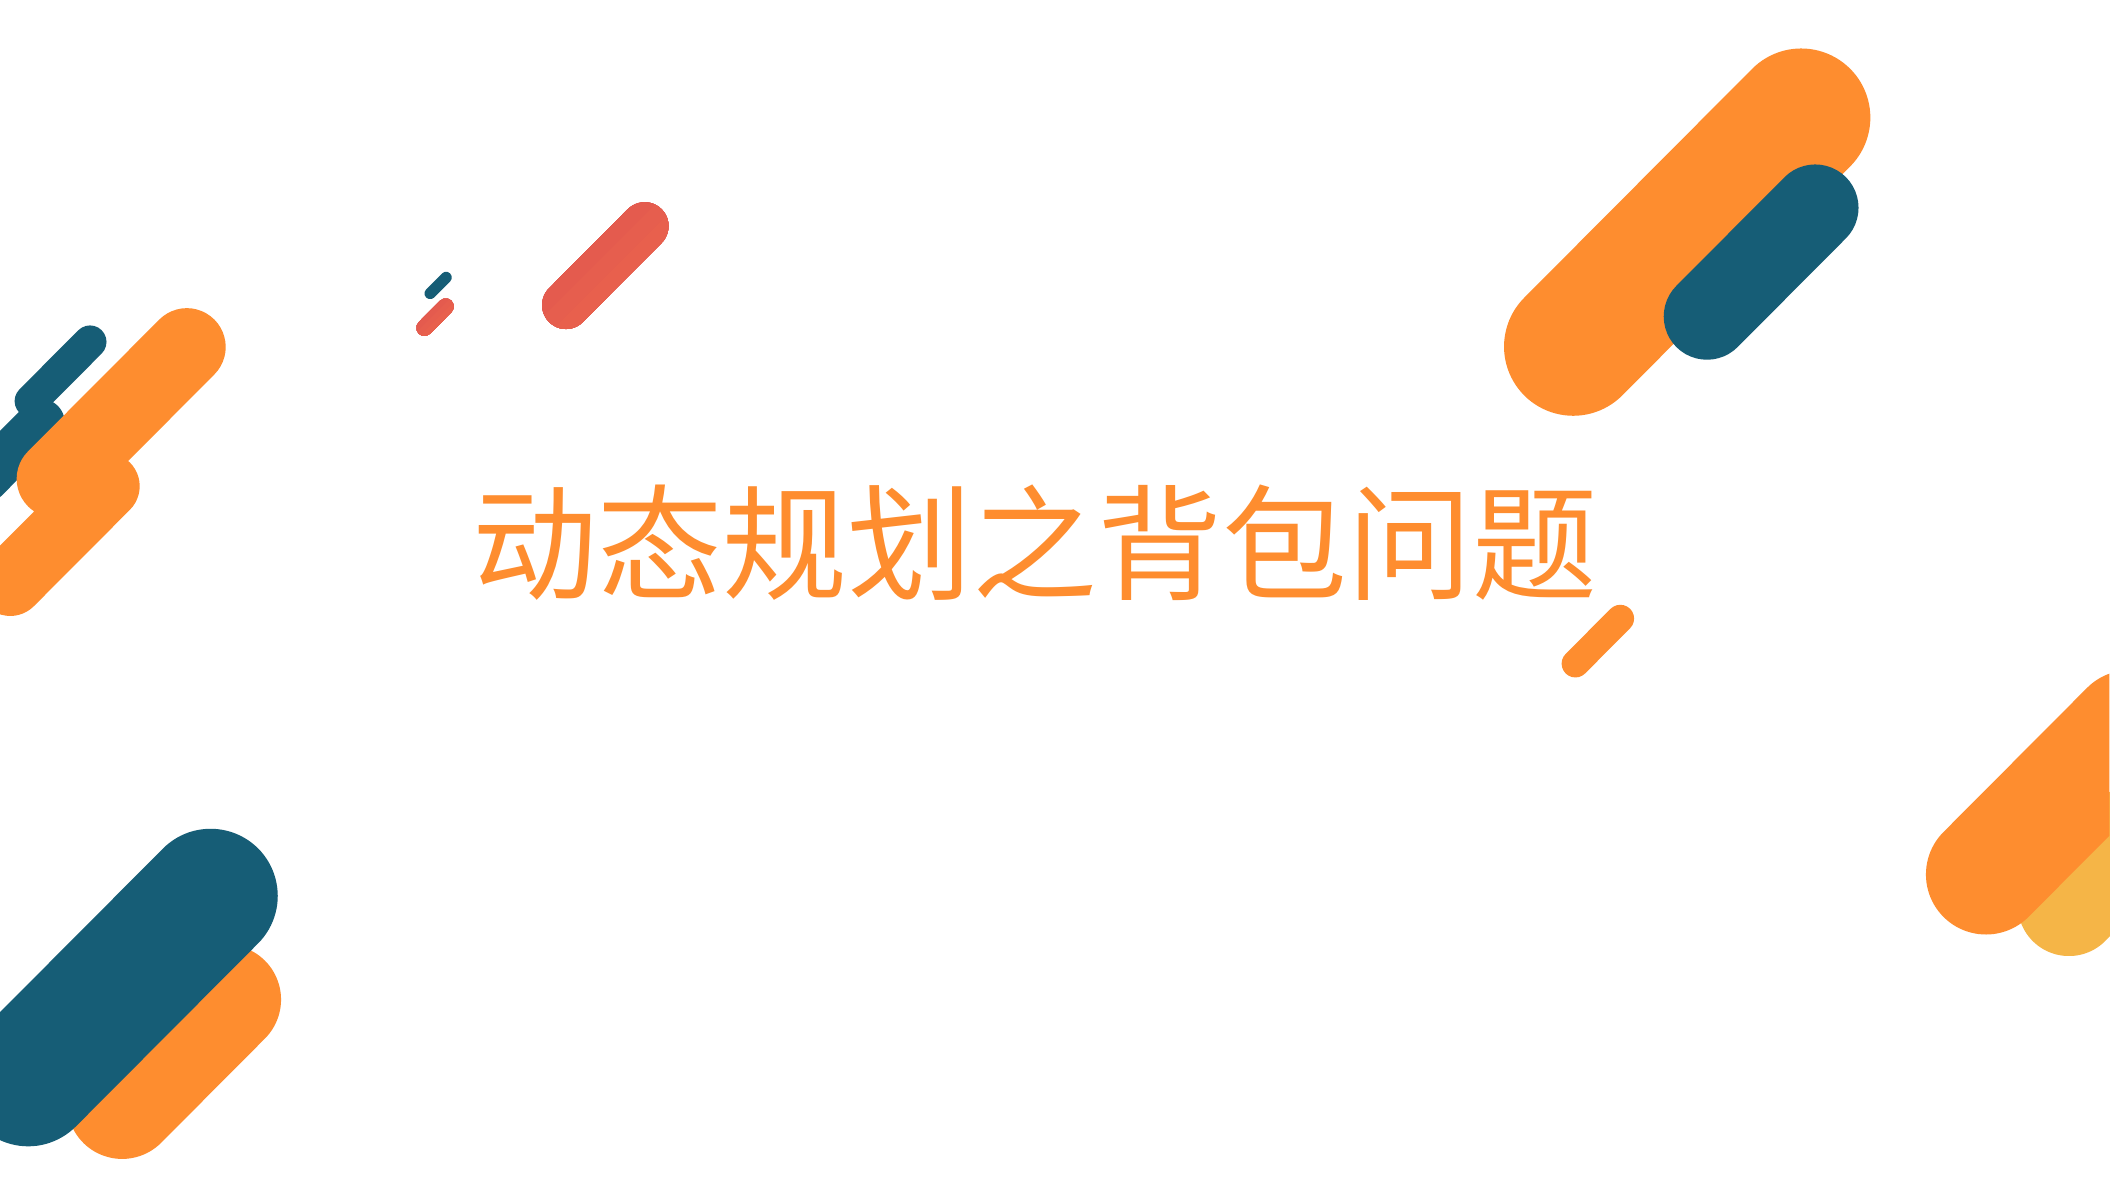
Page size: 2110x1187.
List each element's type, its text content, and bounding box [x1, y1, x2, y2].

text_box [73, 950, 283, 1160]
text_box [1924, 672, 2110, 936]
text_box [0, 398, 64, 499]
text_box 动态规划之背包问题 [457, 427, 1613, 623]
text_box [415, 297, 455, 337]
text_box [15, 307, 227, 512]
text_box [423, 270, 453, 301]
text_box [541, 201, 670, 331]
text_box [13, 324, 108, 412]
text_box [1662, 163, 1860, 361]
text_box [0, 451, 141, 618]
text_box [2021, 838, 2110, 958]
text_box [0, 827, 279, 1148]
text_box [1560, 603, 1636, 679]
